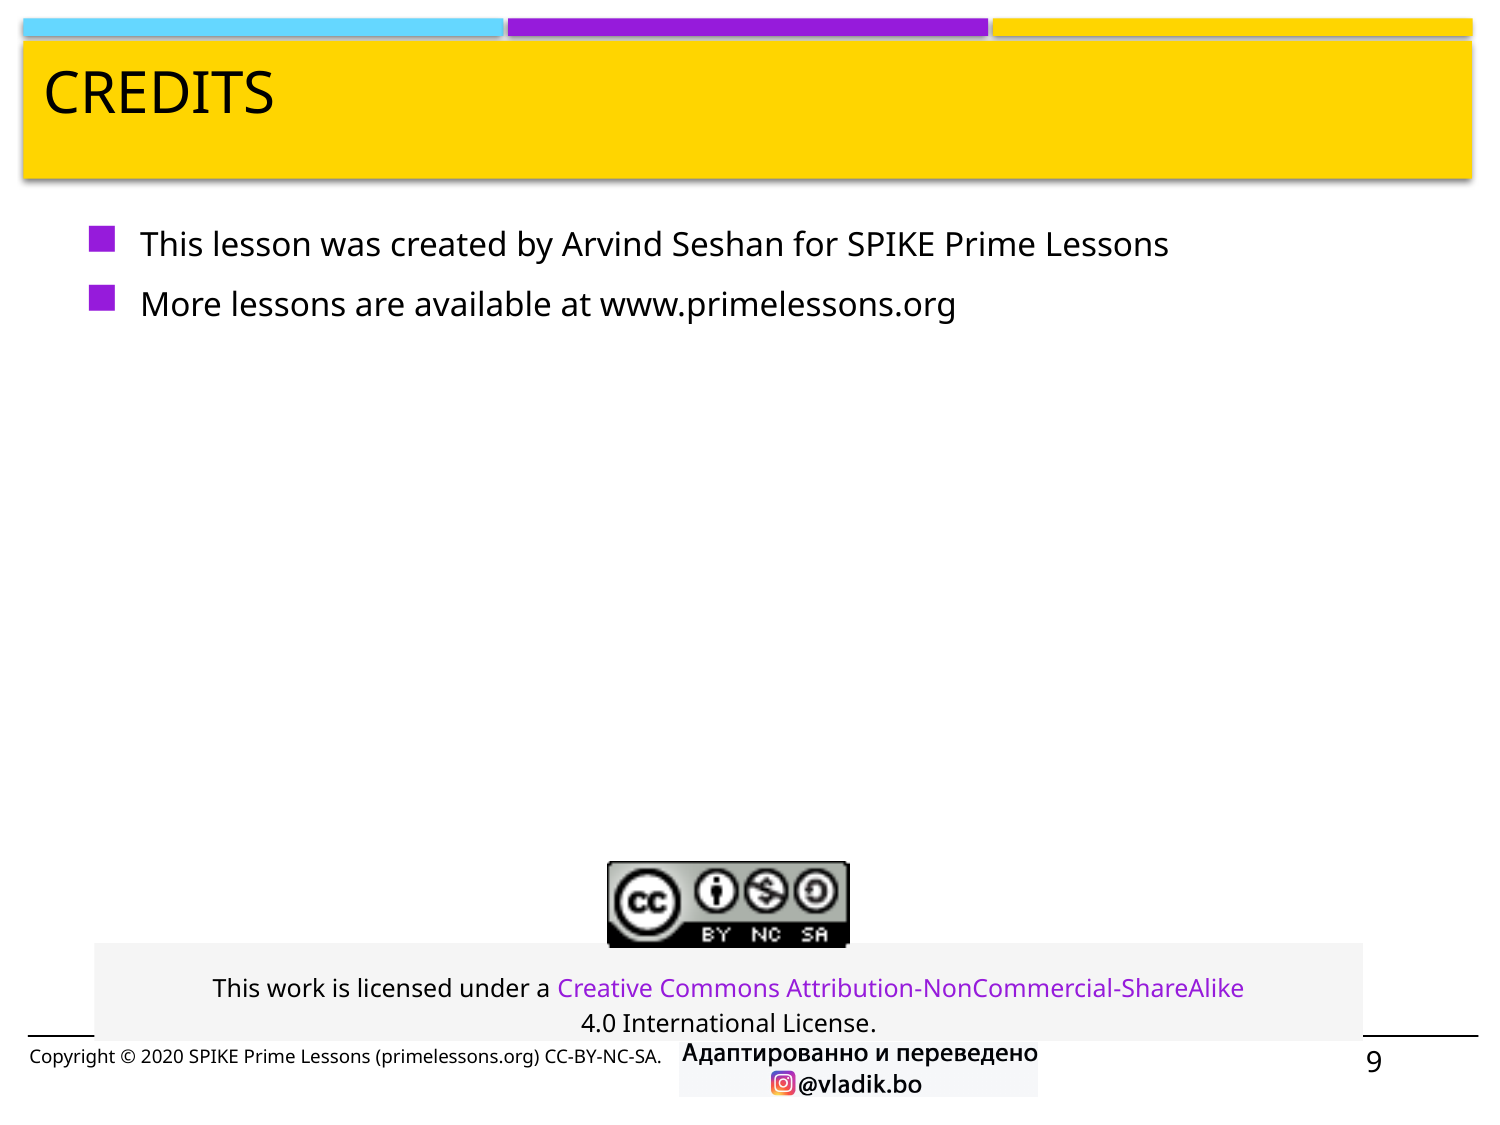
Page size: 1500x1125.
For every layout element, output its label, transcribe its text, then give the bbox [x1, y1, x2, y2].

picture [606, 861, 851, 948]
picture [679, 1042, 1039, 1098]
text_box This work is licensed under a Creative Commons Attribution-NonCommercial-ShareAlike 4.0 International License. [94, 943, 1363, 1041]
slide_number 9 [1351, 1036, 1478, 1097]
title CREDITS [28, 48, 1464, 172]
list This lesson was created by Arvind Seshan for SPIKE Prime Lessons More lessons are available at www.primelessons.org [75, 216, 1428, 405]
footer Copyright © 2020 SPIKE Prime Lessons (primelessons.org) CC-BY-NC-SA. [14, 1036, 678, 1097]
